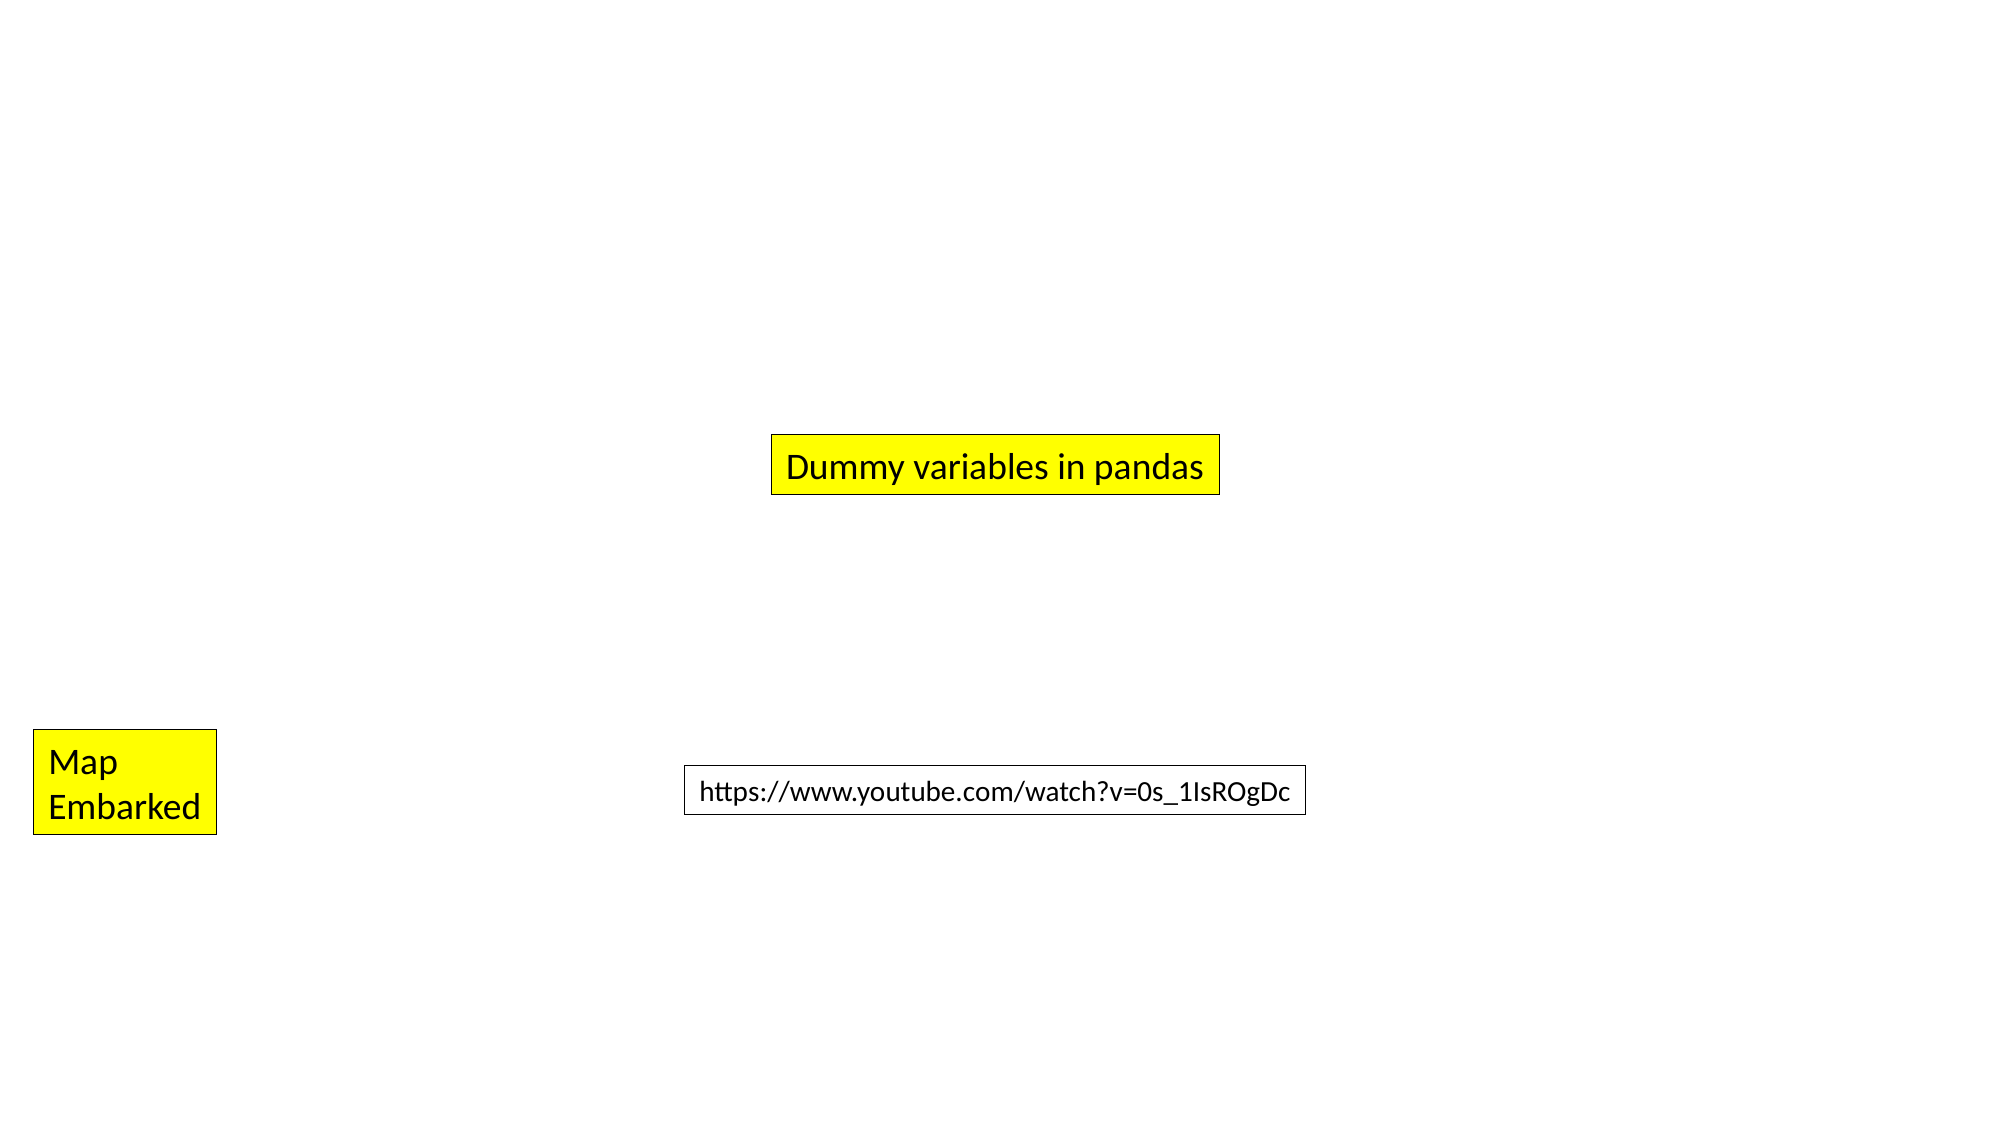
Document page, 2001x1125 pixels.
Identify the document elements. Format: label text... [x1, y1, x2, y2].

text_box Dummy variables in pandas [771, 434, 1220, 495]
text_box Map Embarked [33, 729, 217, 835]
text_box https://www.youtube.com/watch?v=0s_1IsROgDc [684, 765, 1306, 815]
